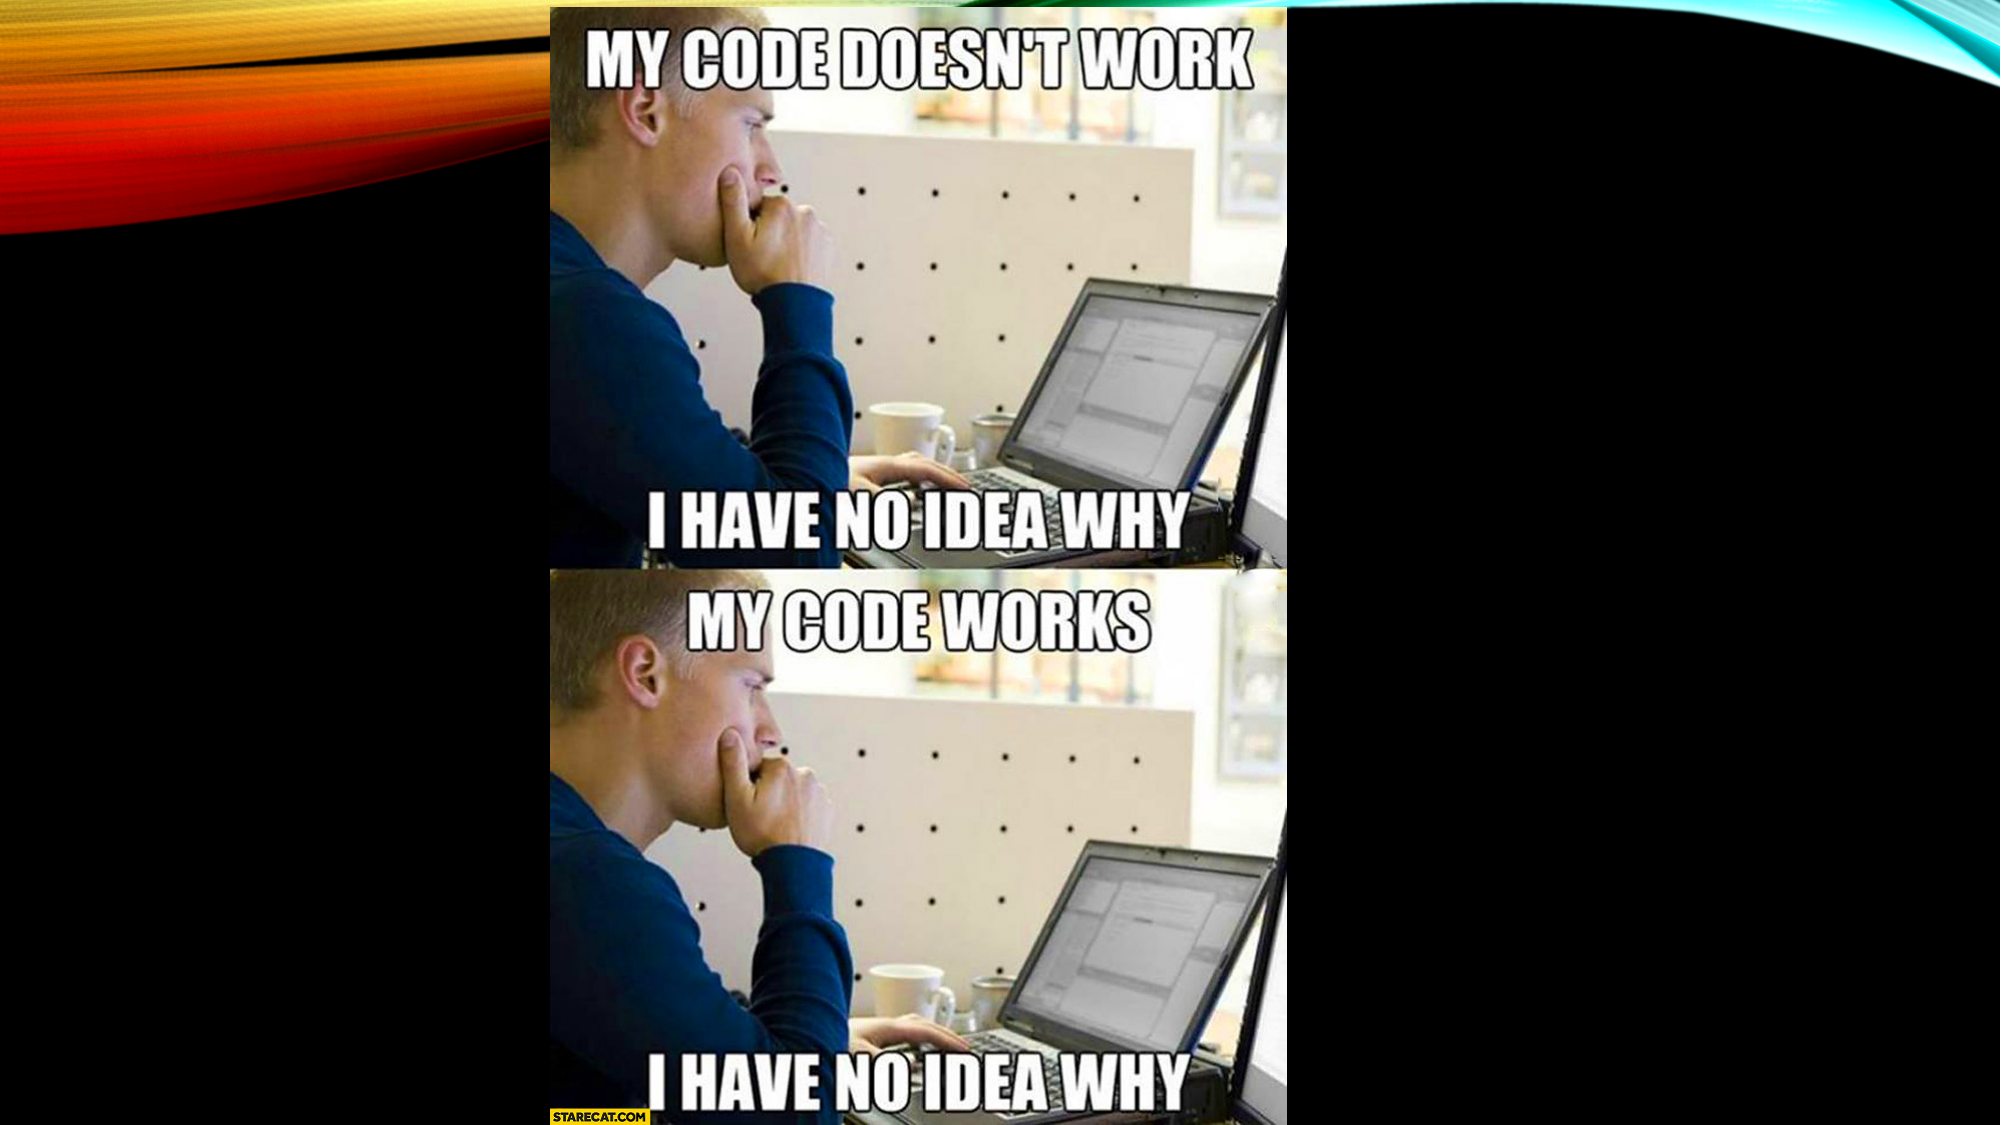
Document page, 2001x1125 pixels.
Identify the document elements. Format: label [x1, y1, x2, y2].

picture [0, 0, 2000, 237]
list [550, 7, 1287, 1125]
